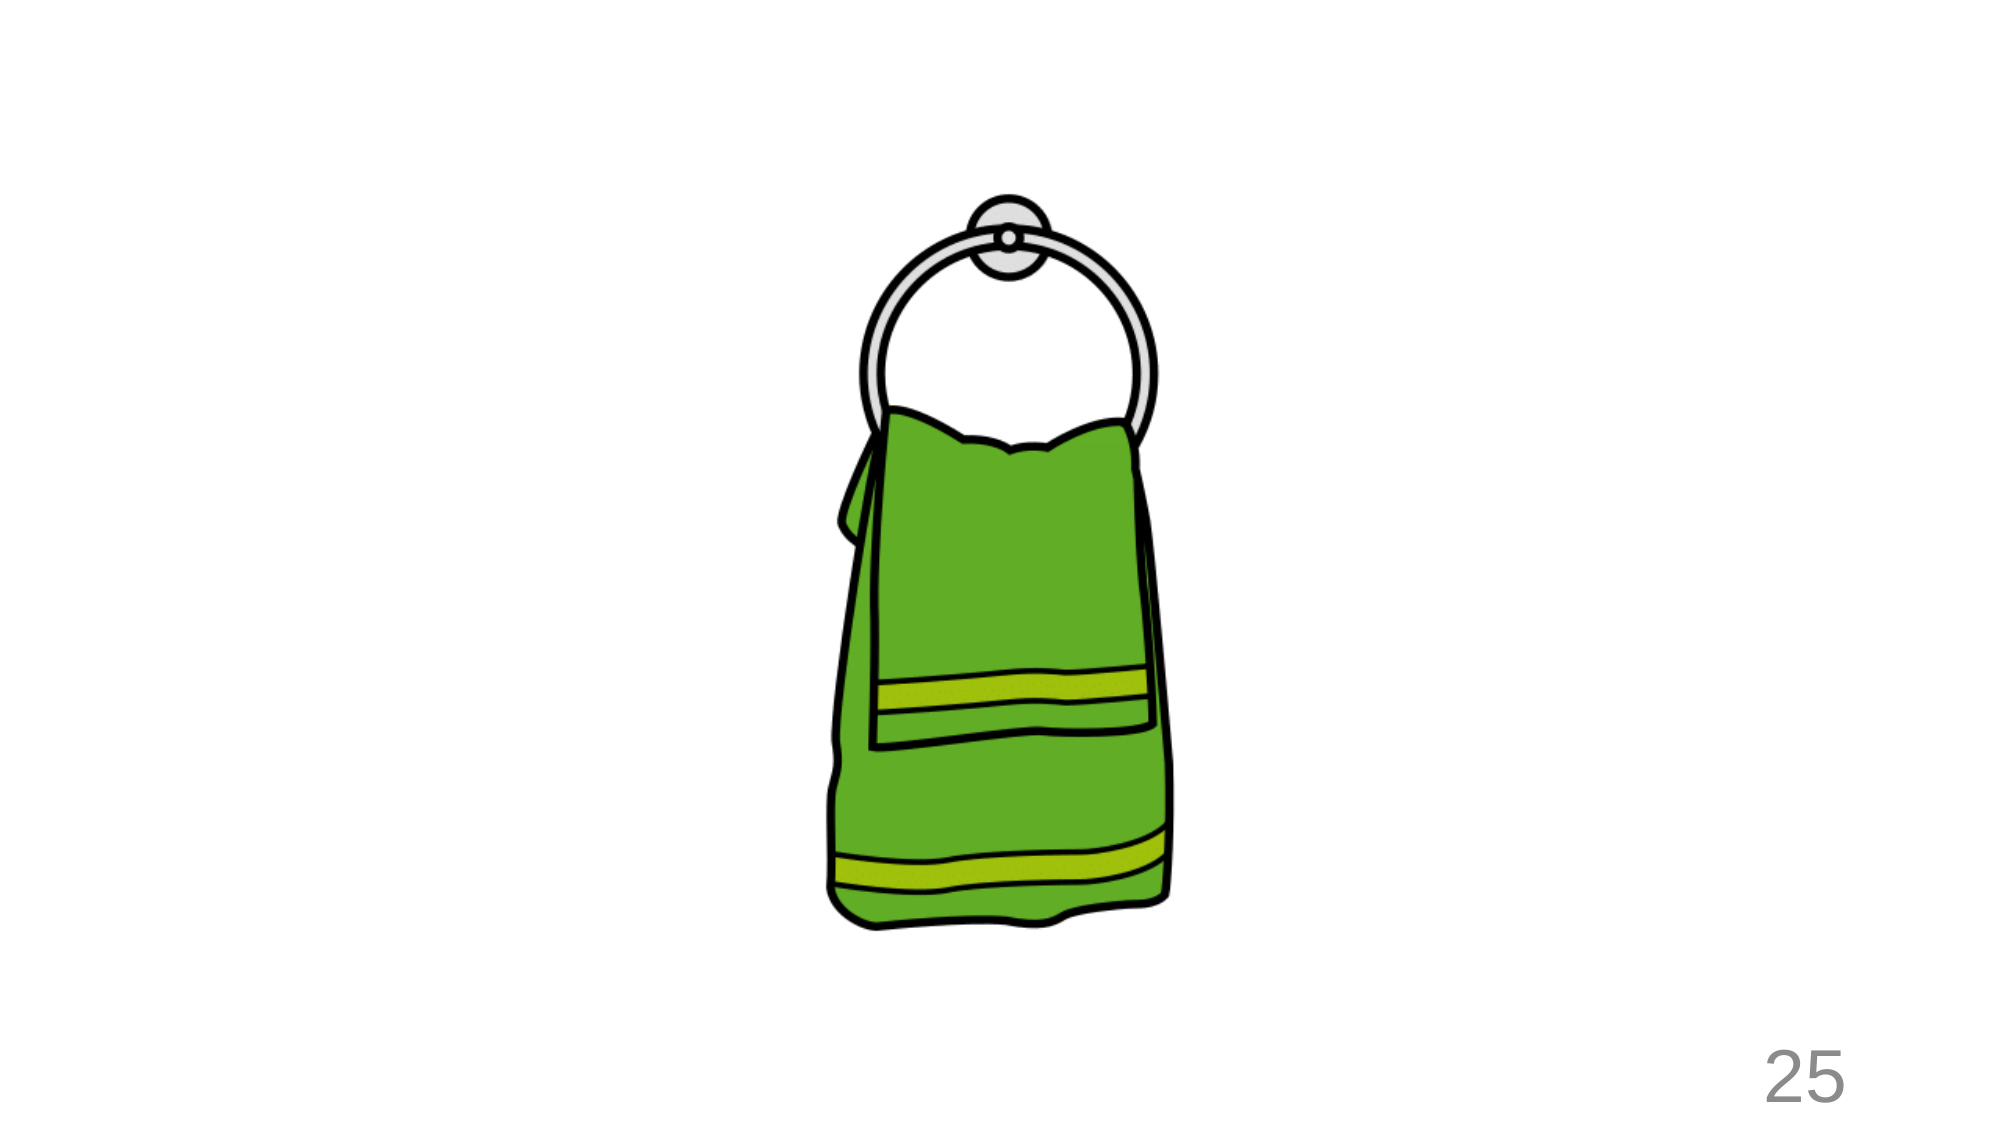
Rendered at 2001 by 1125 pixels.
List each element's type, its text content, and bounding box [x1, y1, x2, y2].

picture [609, 171, 1391, 954]
slide_number 25 [1412, 1042, 1863, 1103]
